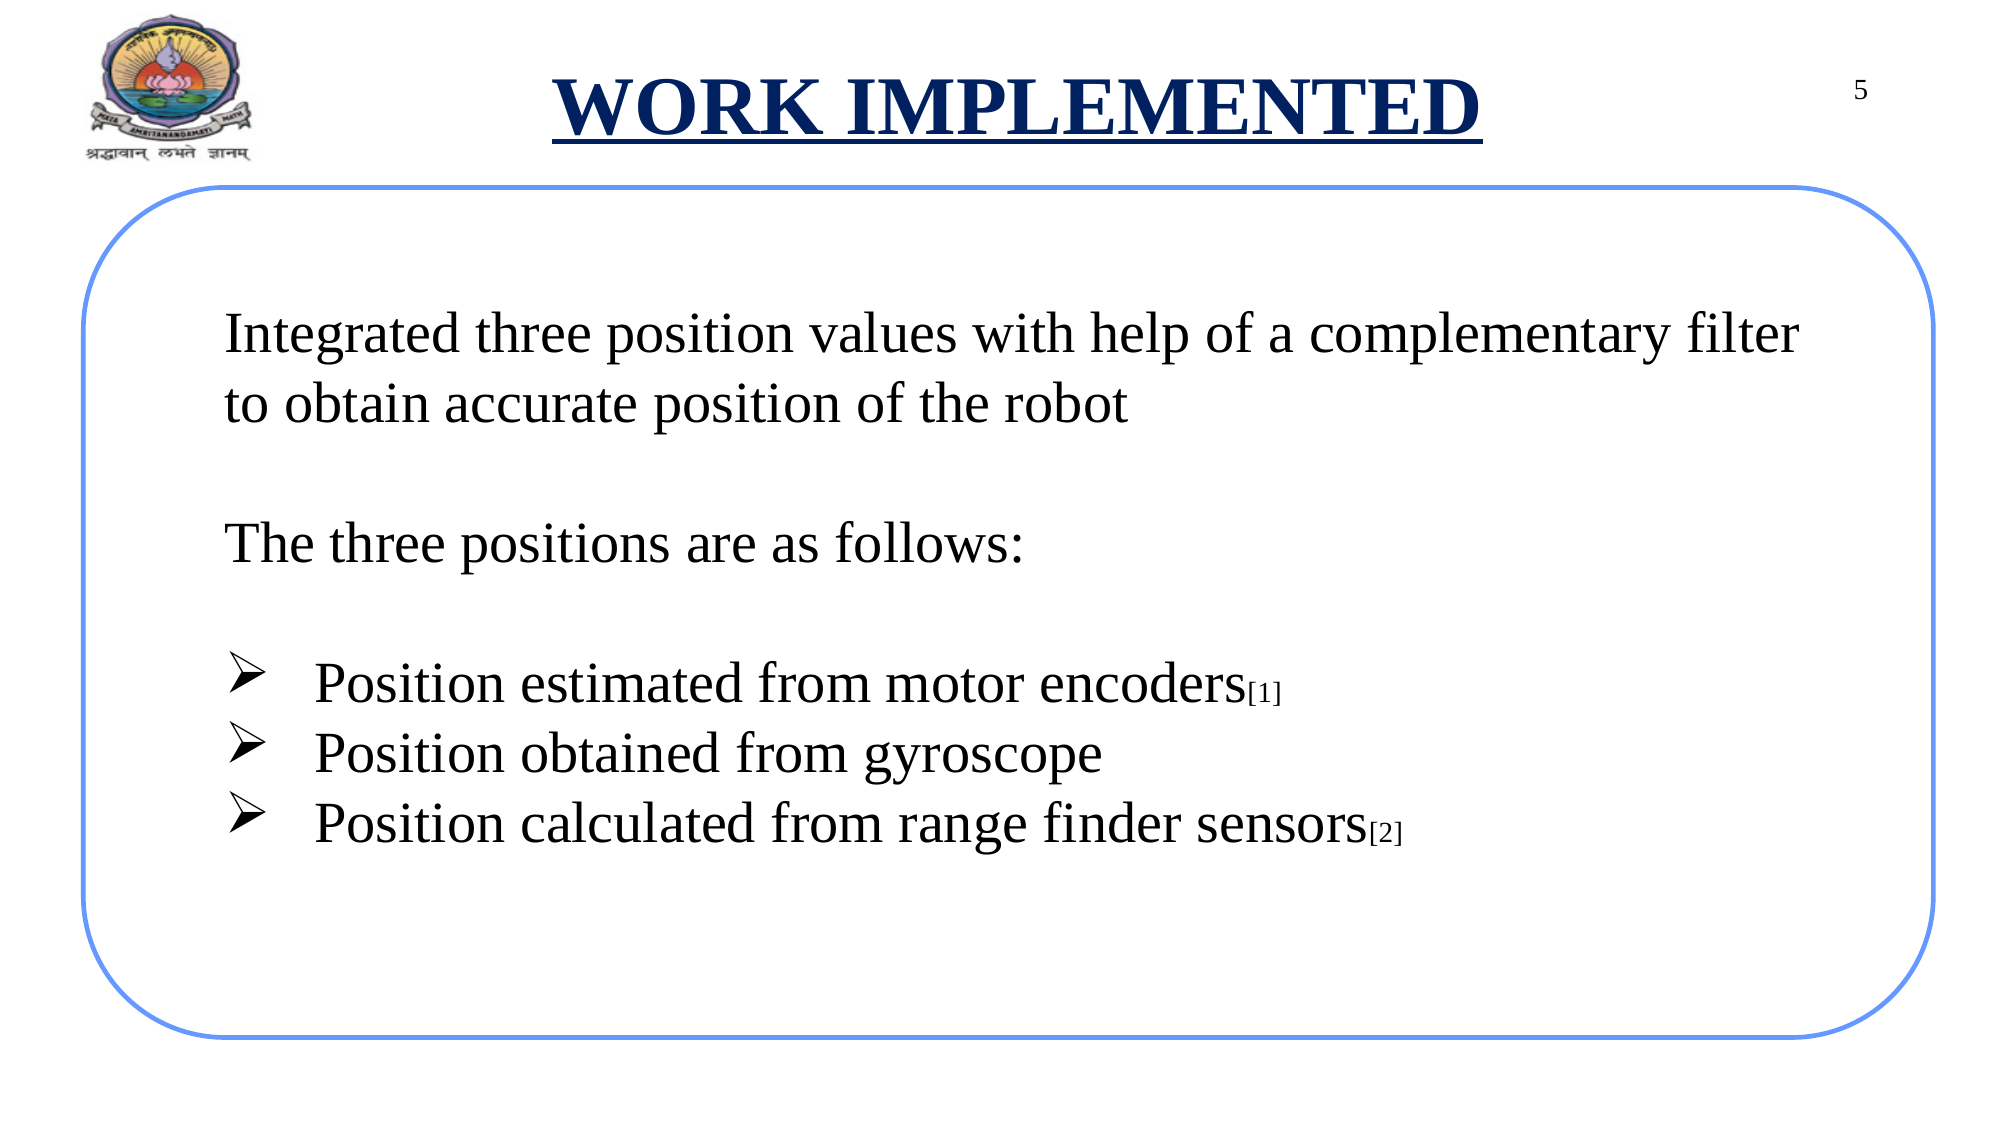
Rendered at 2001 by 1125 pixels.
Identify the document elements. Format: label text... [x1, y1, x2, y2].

text_box Integrated three position values with help of a complementary filter to obtain accurate position of the robot The three positions are as follows: Position estimated from motor encoders[1] Position obtained from gyroscope Position calculated from range finder sensors[2] [209, 227, 1826, 862]
slide_number 5 [1828, 62, 1884, 141]
picture [83, 12, 257, 163]
text_box WORK IMPLEMENTED [207, 44, 1828, 159]
